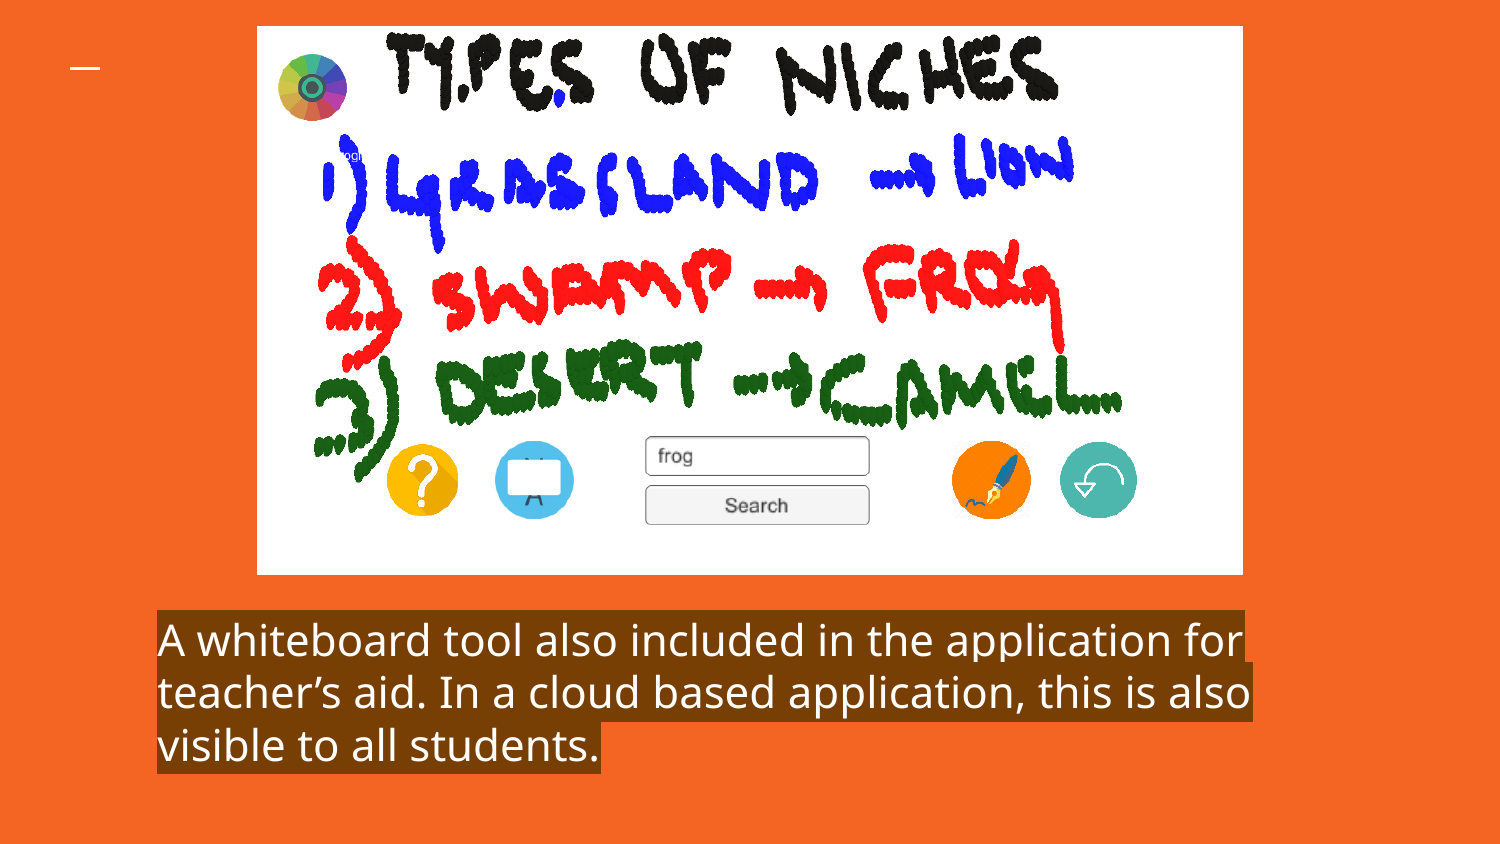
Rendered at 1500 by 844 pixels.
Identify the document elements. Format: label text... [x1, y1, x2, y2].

picture [257, 26, 1243, 575]
text_box A whiteboard tool also included in the application for teacher’s aid. In a cloud based application, this is also visible to all students. [142, 597, 1358, 806]
